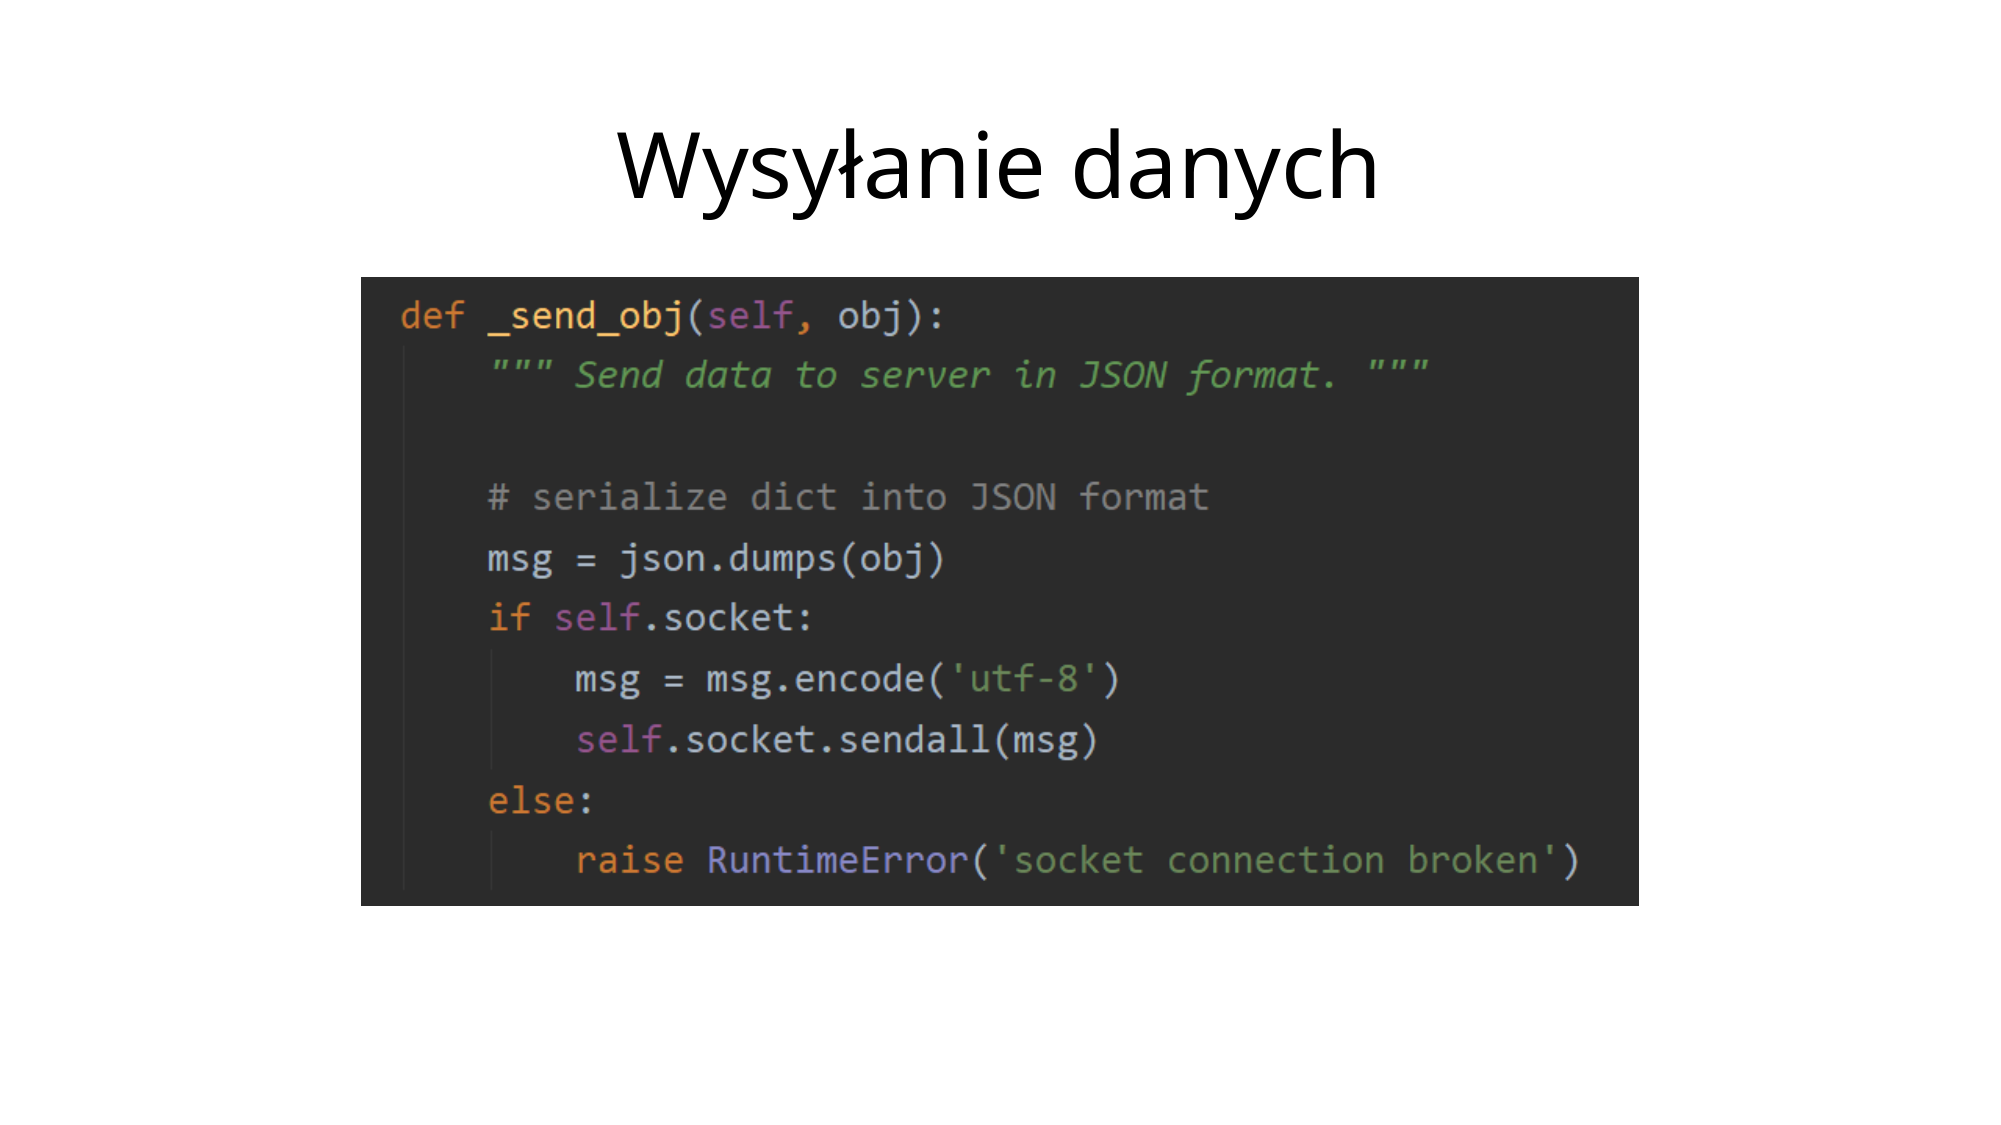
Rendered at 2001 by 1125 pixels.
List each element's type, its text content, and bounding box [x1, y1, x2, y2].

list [361, 277, 1639, 906]
title Wysyłanie danych [137, 59, 1863, 278]
